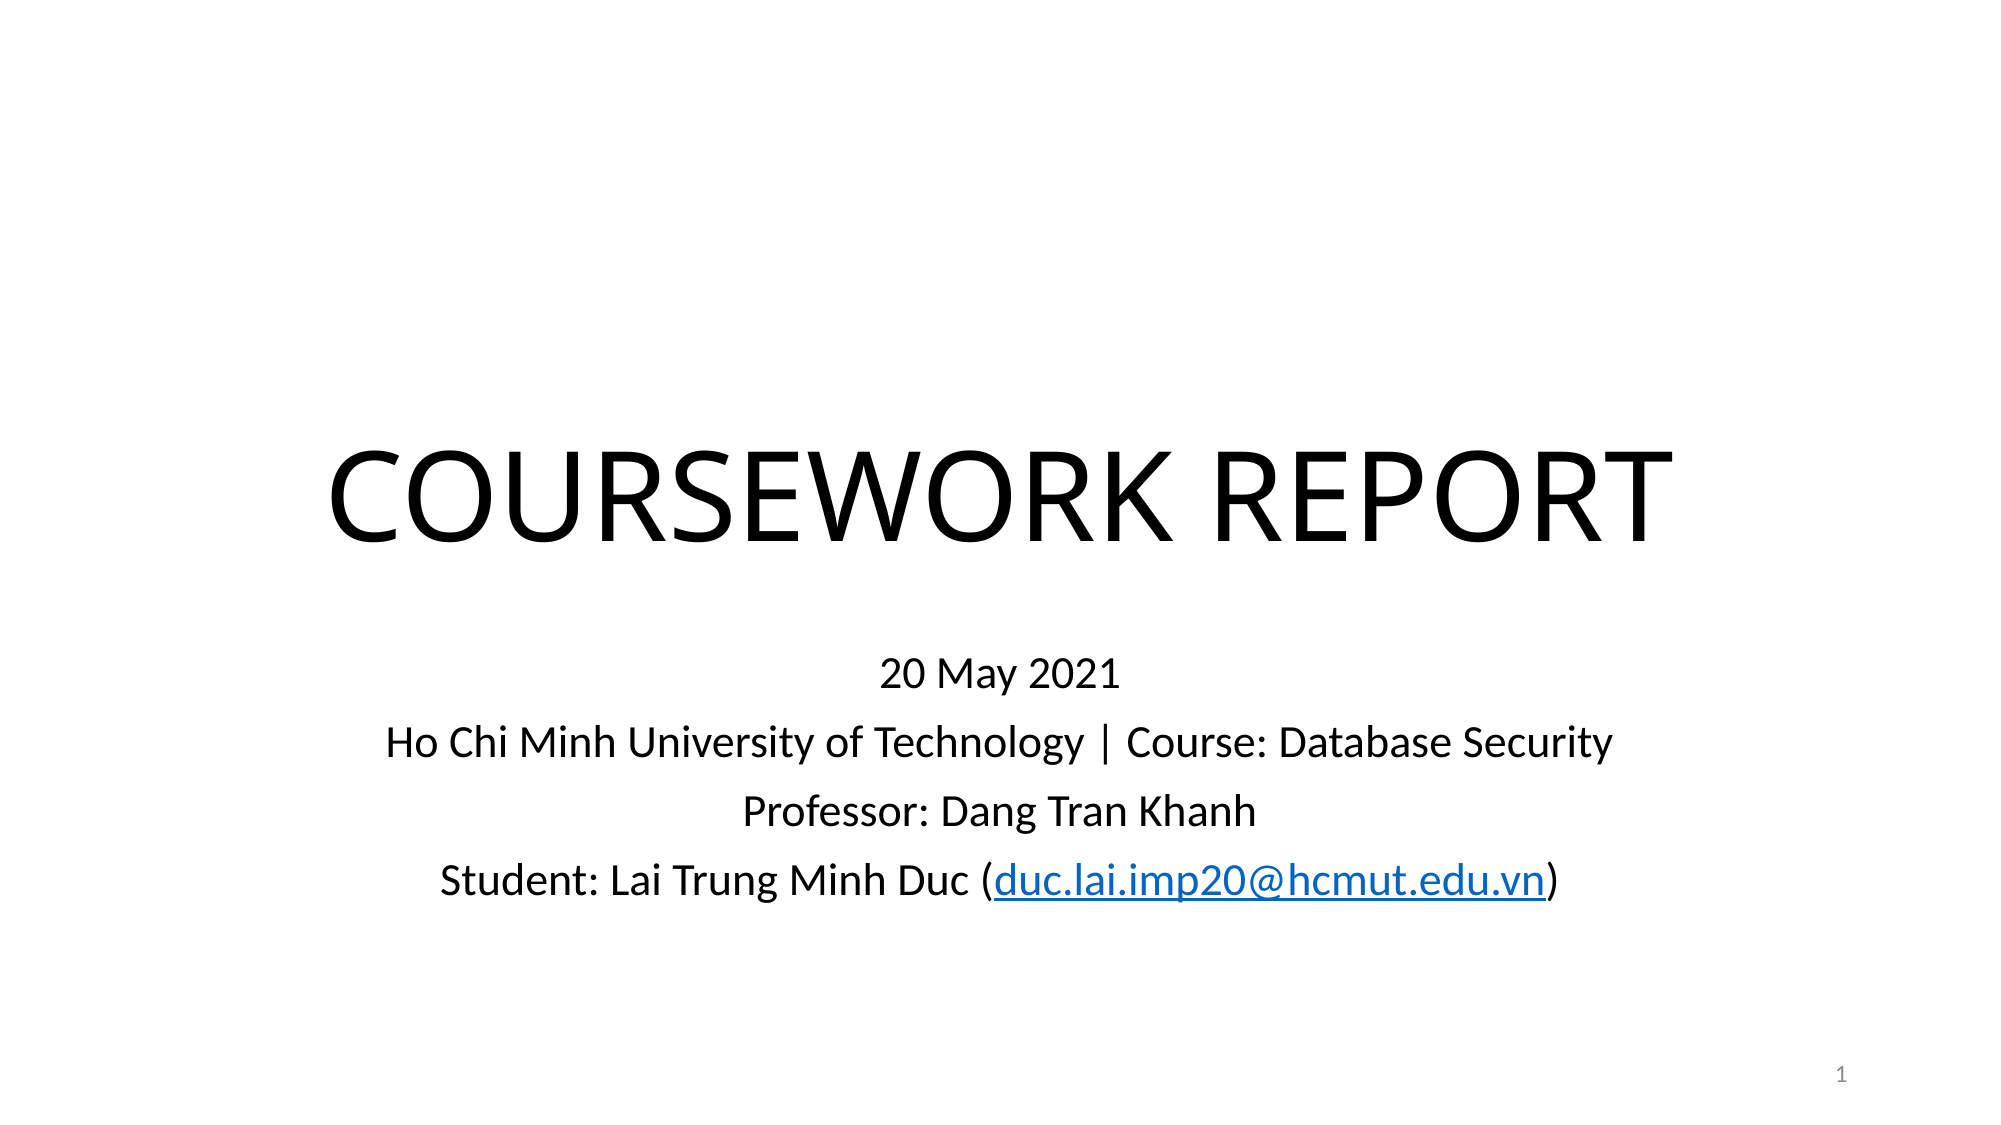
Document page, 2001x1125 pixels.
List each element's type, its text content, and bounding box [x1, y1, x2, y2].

slide_number 1 [1412, 1042, 1863, 1103]
subtitle 20 May 2021 Ho Chi Minh University of Technology | Course: Database Security Professor: Dang Tran Khanh Student: Lai Trung Minh Duc (duc.lai.imp20@hcmut.edu.vn) [249, 641, 1750, 914]
title COURSEWORK REPORT [249, 184, 1750, 576]
